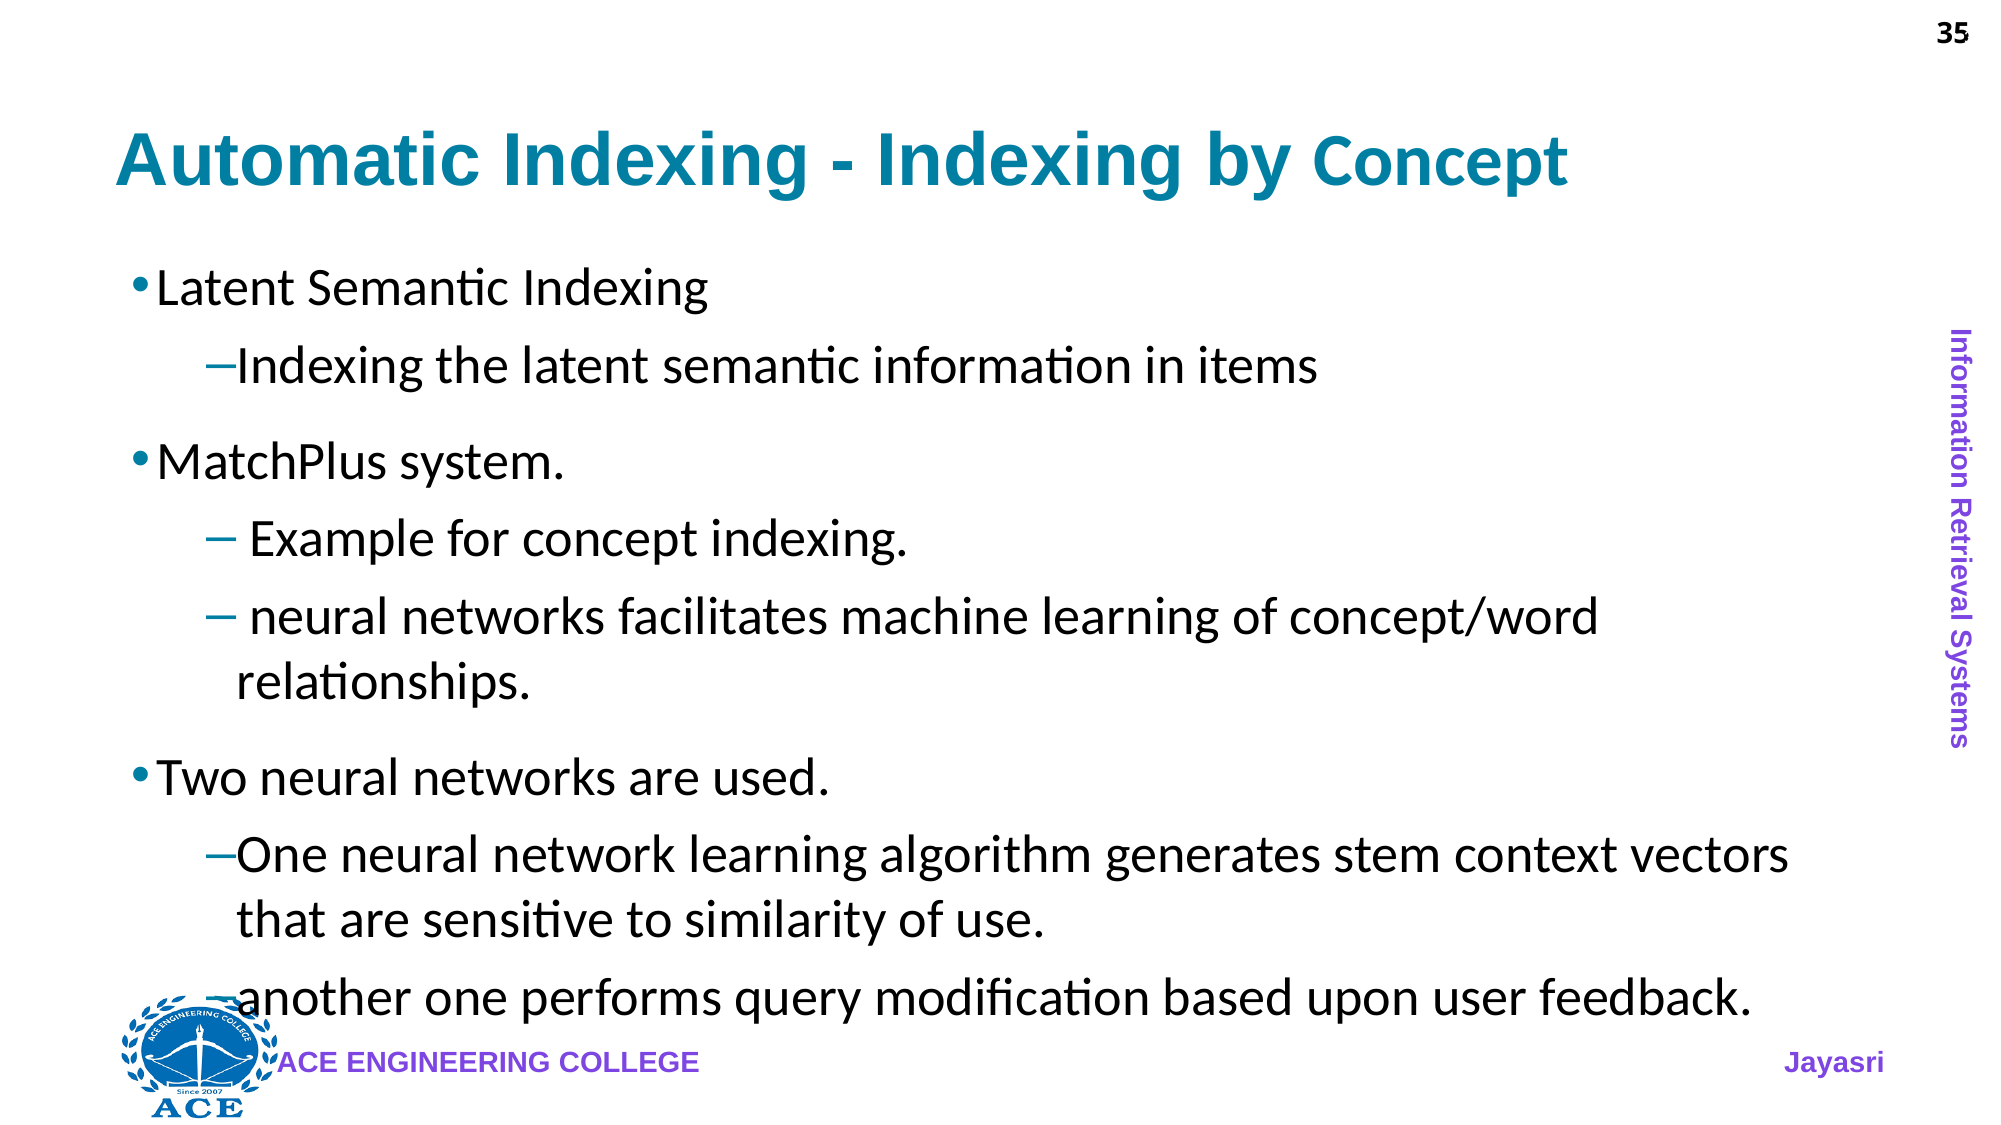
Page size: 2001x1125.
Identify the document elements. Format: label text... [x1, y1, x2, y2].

picture [101, 1010, 303, 1125]
slide_number 35 [1879, 18, 2000, 49]
title Automatic Indexing - Indexing by Concept [99, 35, 1900, 216]
list Latent Semantic Indexing Indexing the latent semantic information in items MatchPlus system. Example for concept indexing. neural networks facilitates machine learning of concept/word relationships. Two neural networks are used. One neural network learning algorithm generates stem context vectors that are sensitive to similarity of use. another one performs query modification based upon user feedback. [99, 236, 1901, 1010]
